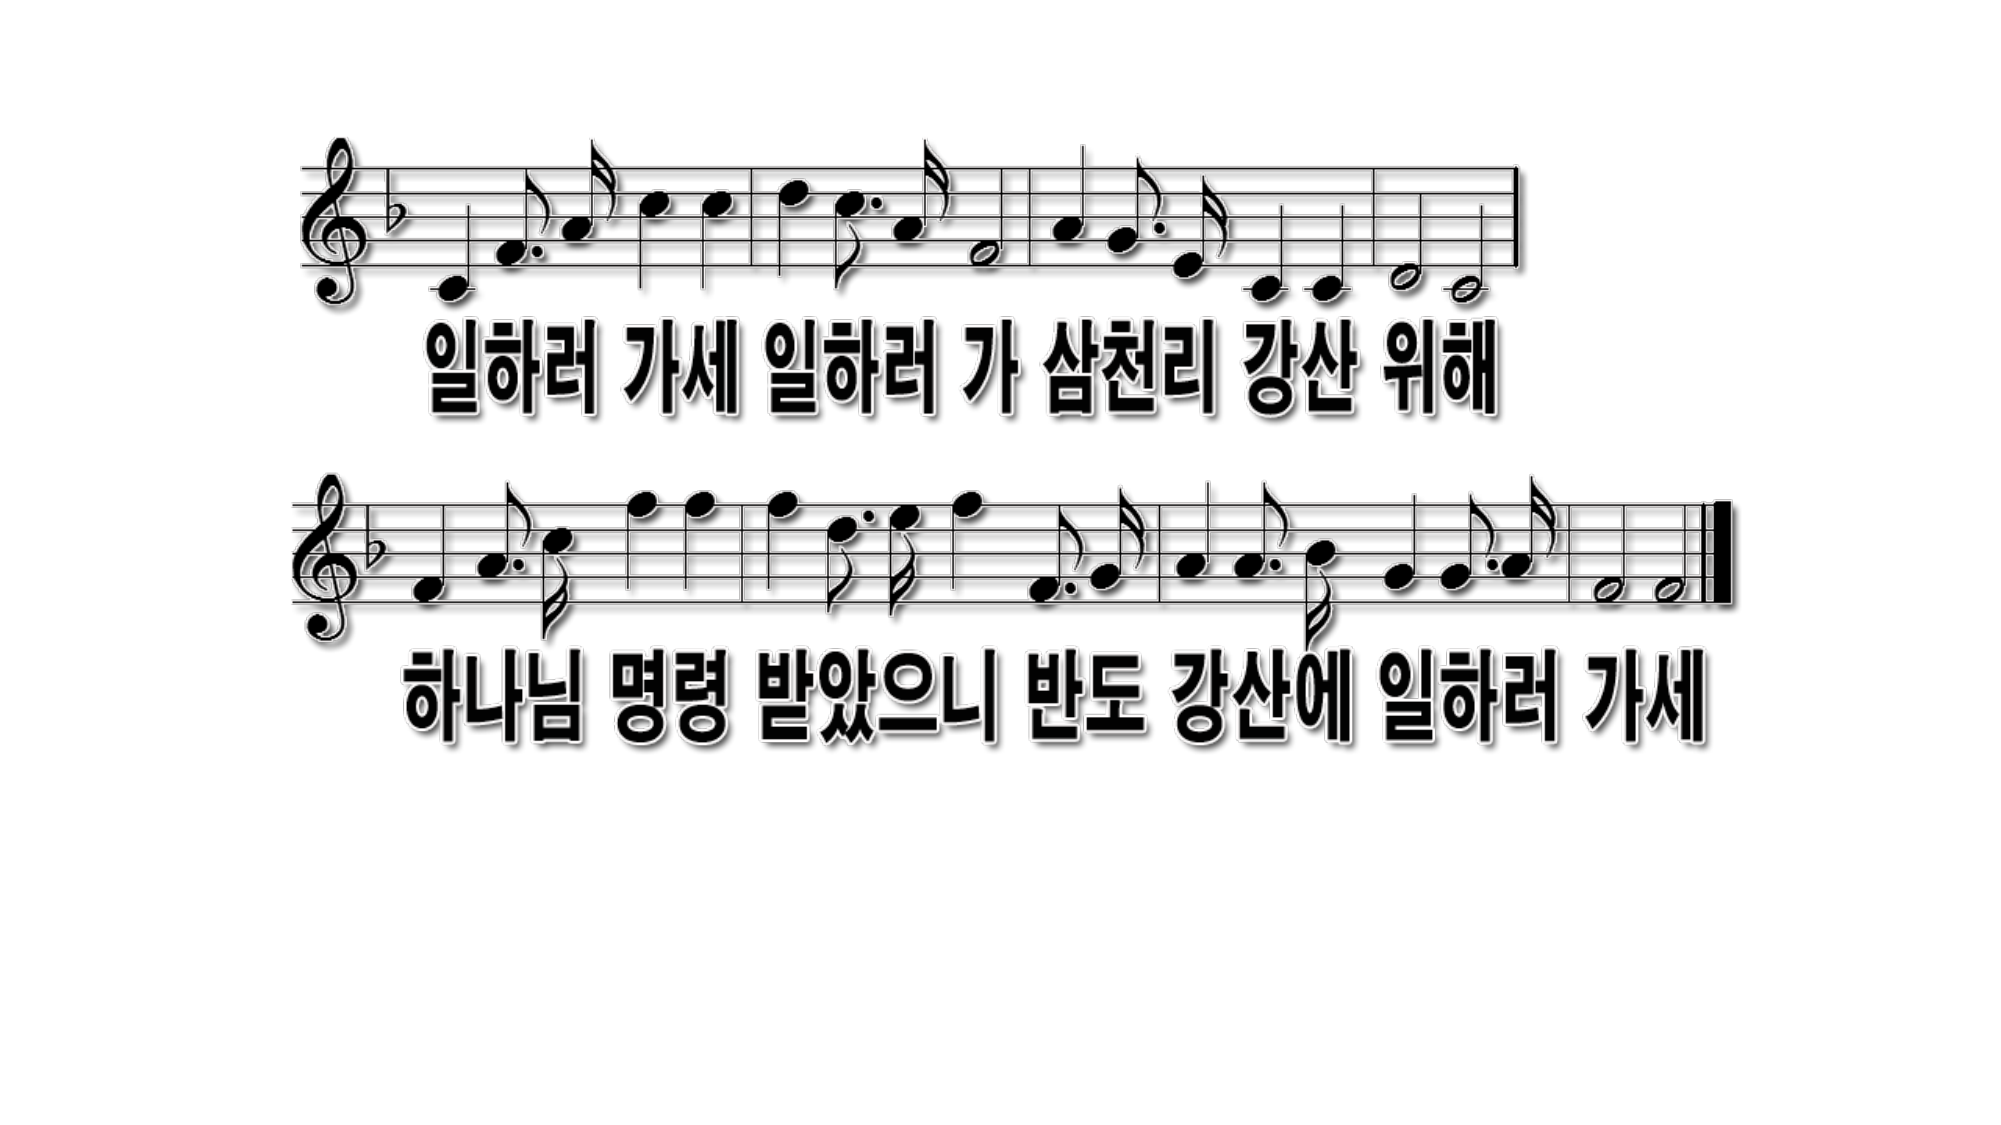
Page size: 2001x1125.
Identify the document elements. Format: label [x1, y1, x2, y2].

picture [249, 0, 1750, 835]
